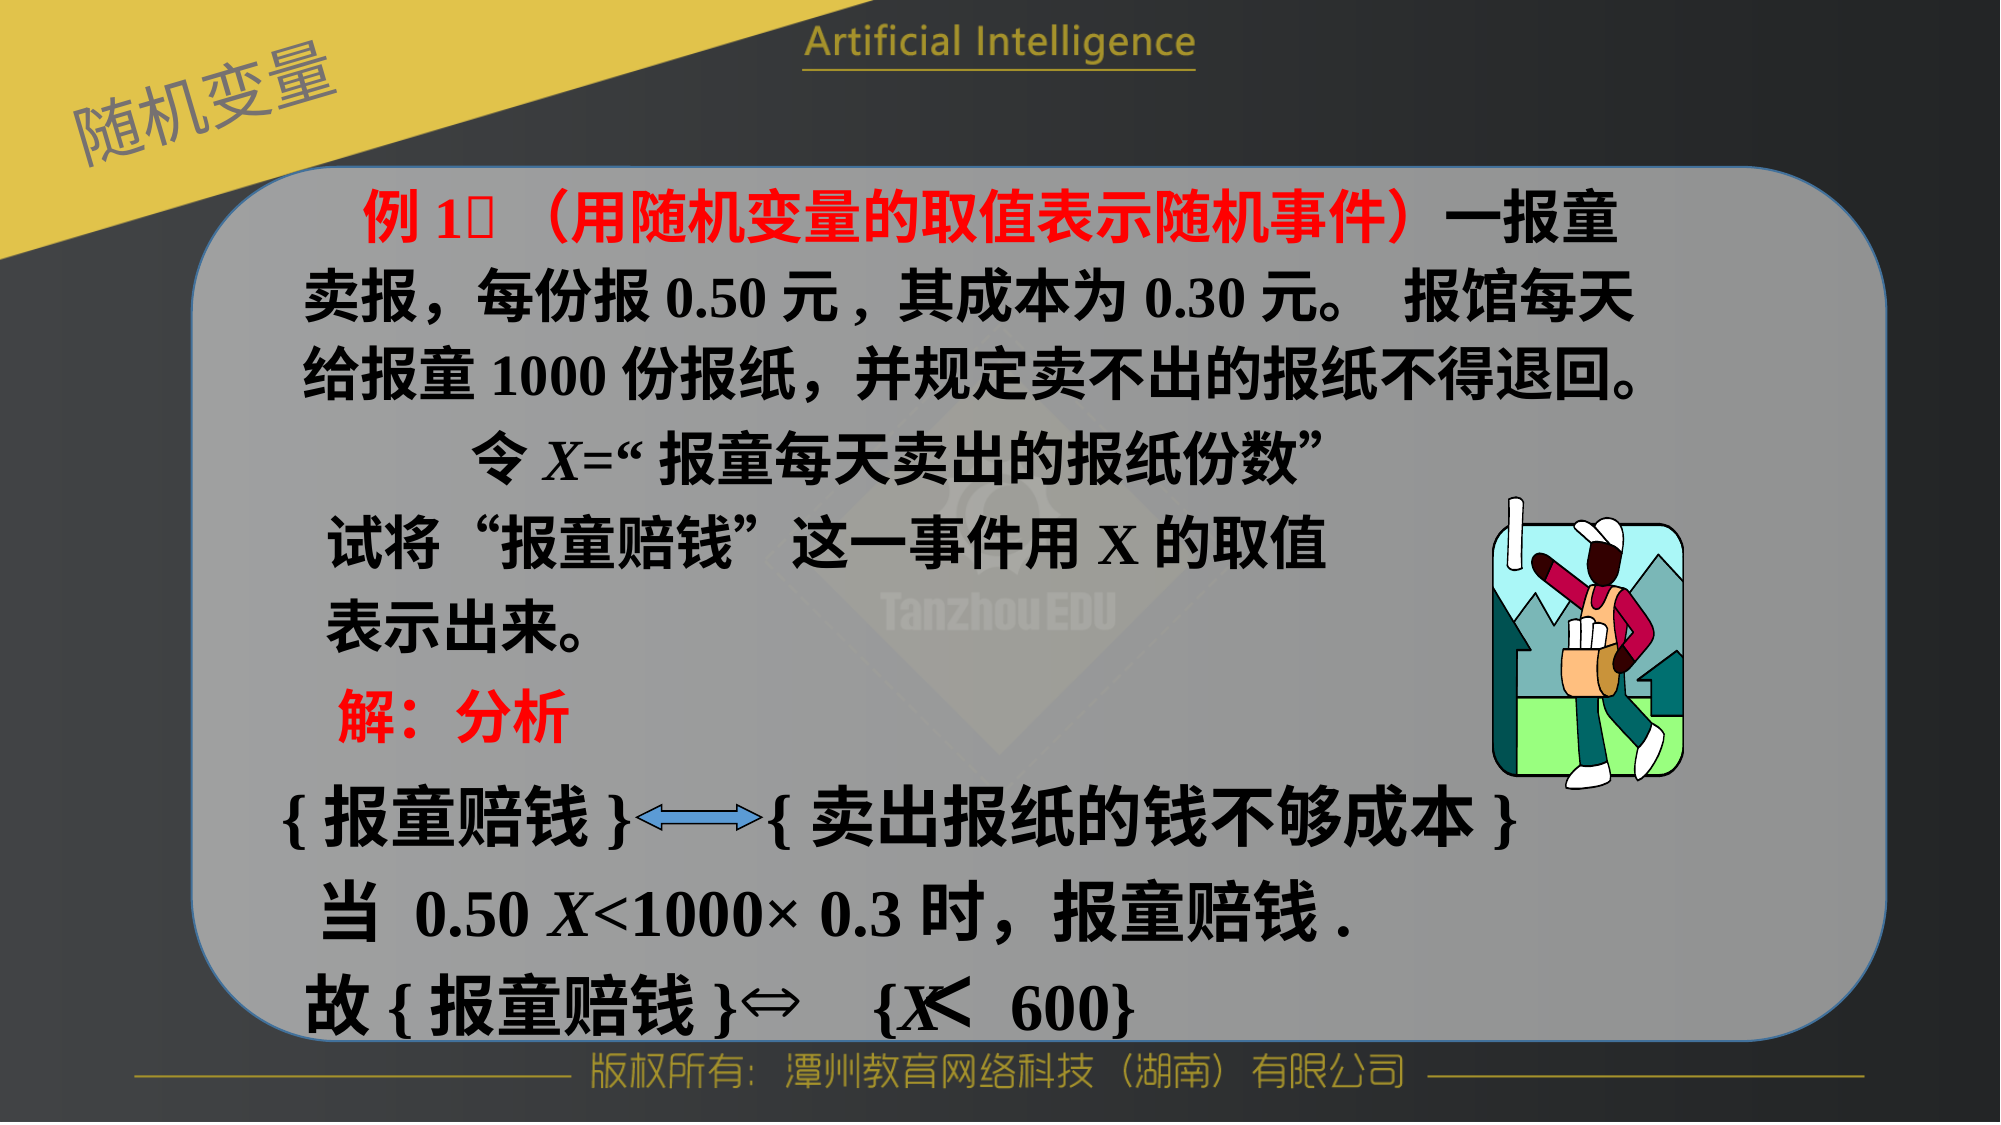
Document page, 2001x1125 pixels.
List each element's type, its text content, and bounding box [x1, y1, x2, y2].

text_box 例1（用随机变量的取值表示随机事件）一报童卖报，每份报0.50元, 其成本为0.30元。 报馆每天给报童1000份报纸，并规定卖不出的报纸不得退回。 [287, 164, 1658, 415]
text_box 令X=“报童每天卖出的报纸份数” 试将“报童赔钱”这一事件用X的取值表示出来。 [311, 400, 1392, 668]
text_box 当 0.50 X<1000× 0.3时，报童赔钱. [301, 863, 1401, 957]
text_box 随机变量 [55, 15, 353, 187]
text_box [299, 767, 1502, 863]
text_box 解：分析 [322, 672, 678, 758]
text_box [191, 166, 1887, 1042]
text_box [726, 969, 829, 1042]
picture [0, 0, 2000, 1122]
text_box 故{报童赔钱} {X 600} [289, 956, 1153, 1051]
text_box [909, 961, 987, 1052]
